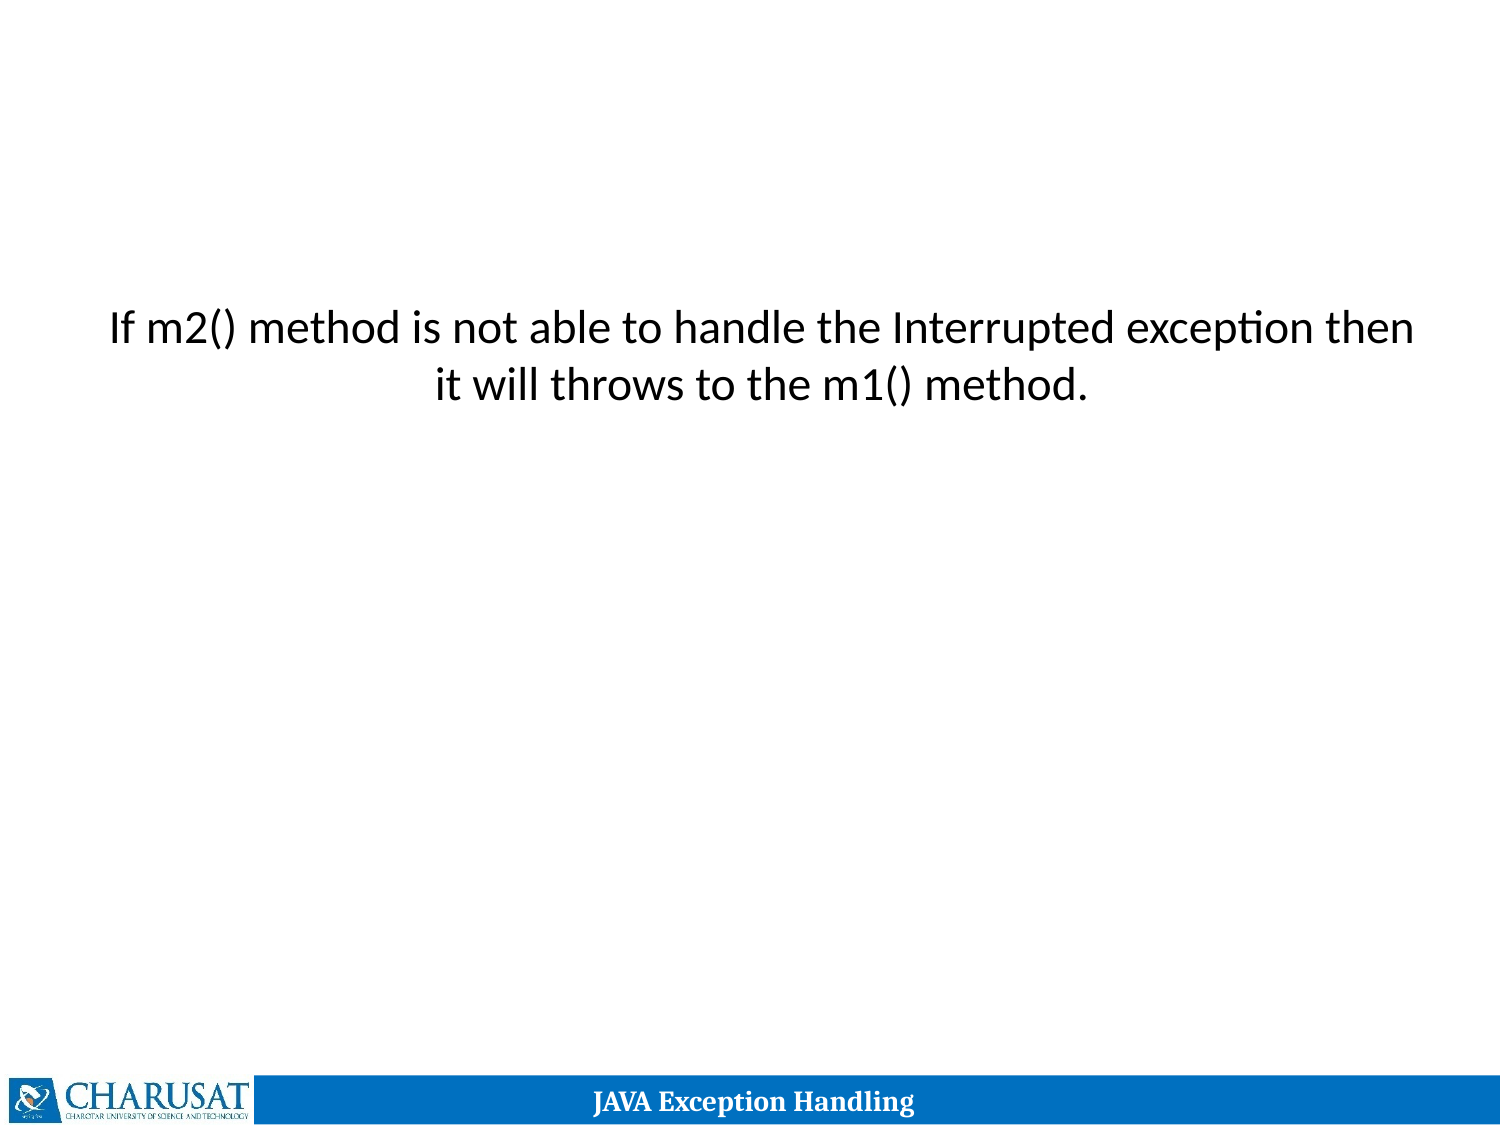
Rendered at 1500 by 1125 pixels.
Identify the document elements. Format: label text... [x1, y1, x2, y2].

text_box JAVA Exception Handling [257, 1075, 1500, 1125]
title If m2() method is not able to handle the Interrupted exception then it will throws to the m1() method. [87, 287, 1438, 475]
picture [3, 1073, 255, 1125]
